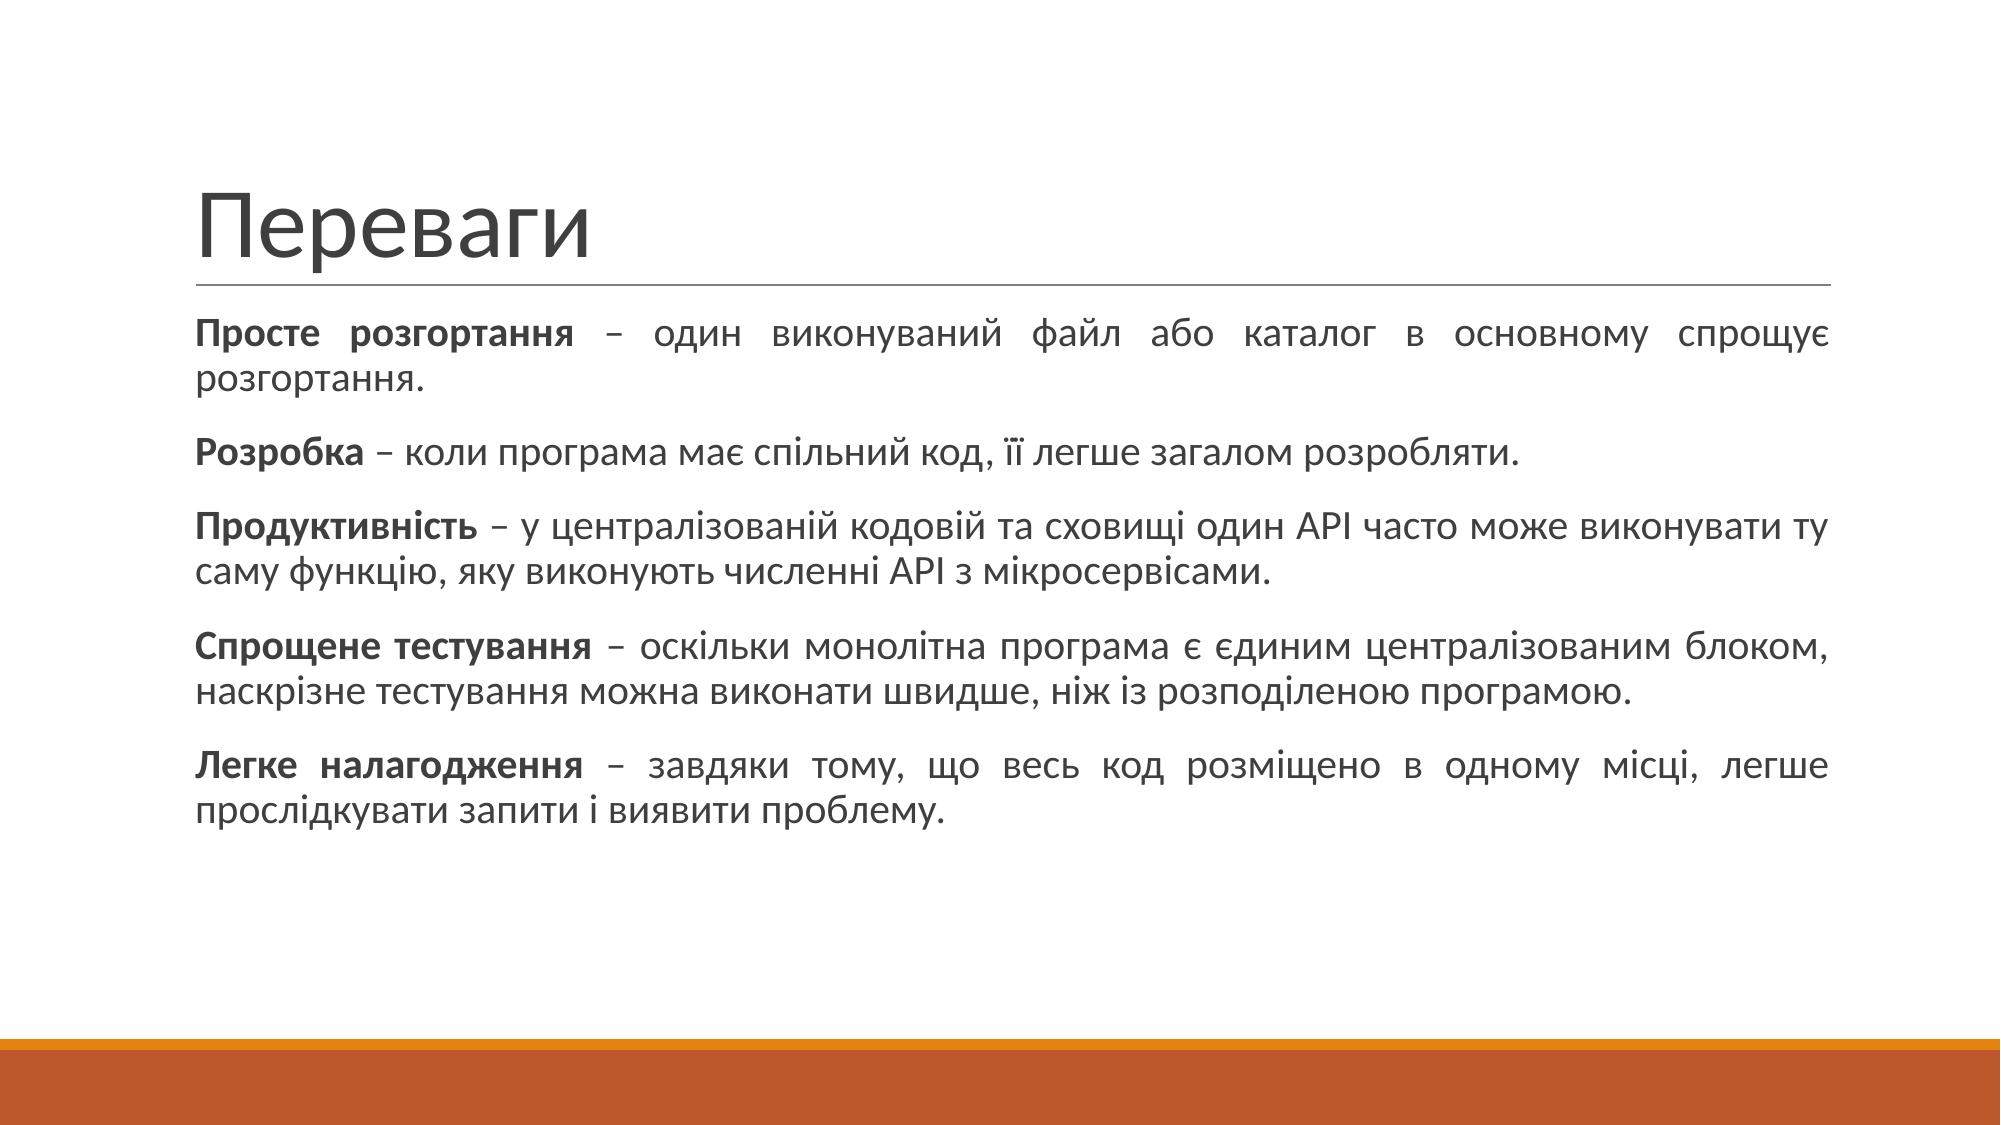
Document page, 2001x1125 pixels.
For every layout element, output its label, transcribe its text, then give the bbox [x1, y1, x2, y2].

title Переваги [180, 47, 1830, 285]
list Просте розгортання – один виконуваний файл або каталог в основному спрощує розгортання. Розробка – коли програма має спільний код, її легше загалом розробляти. Продуктивність – у централізованій кодовій та сховищі один API часто може виконувати ту саму функцію, яку виконують численні API з мікросервісами. Спрощене тестування – оскільки монолітна програма є єдиним централізованим блоком, наскрізне тестування можна виконати швидше, ніж із розподіленою програмою. Легке налагодження – завдяки тому, що весь код розміщено в одному місці, легше прослідкувати запити і виявити проблему. [180, 302, 1830, 963]
